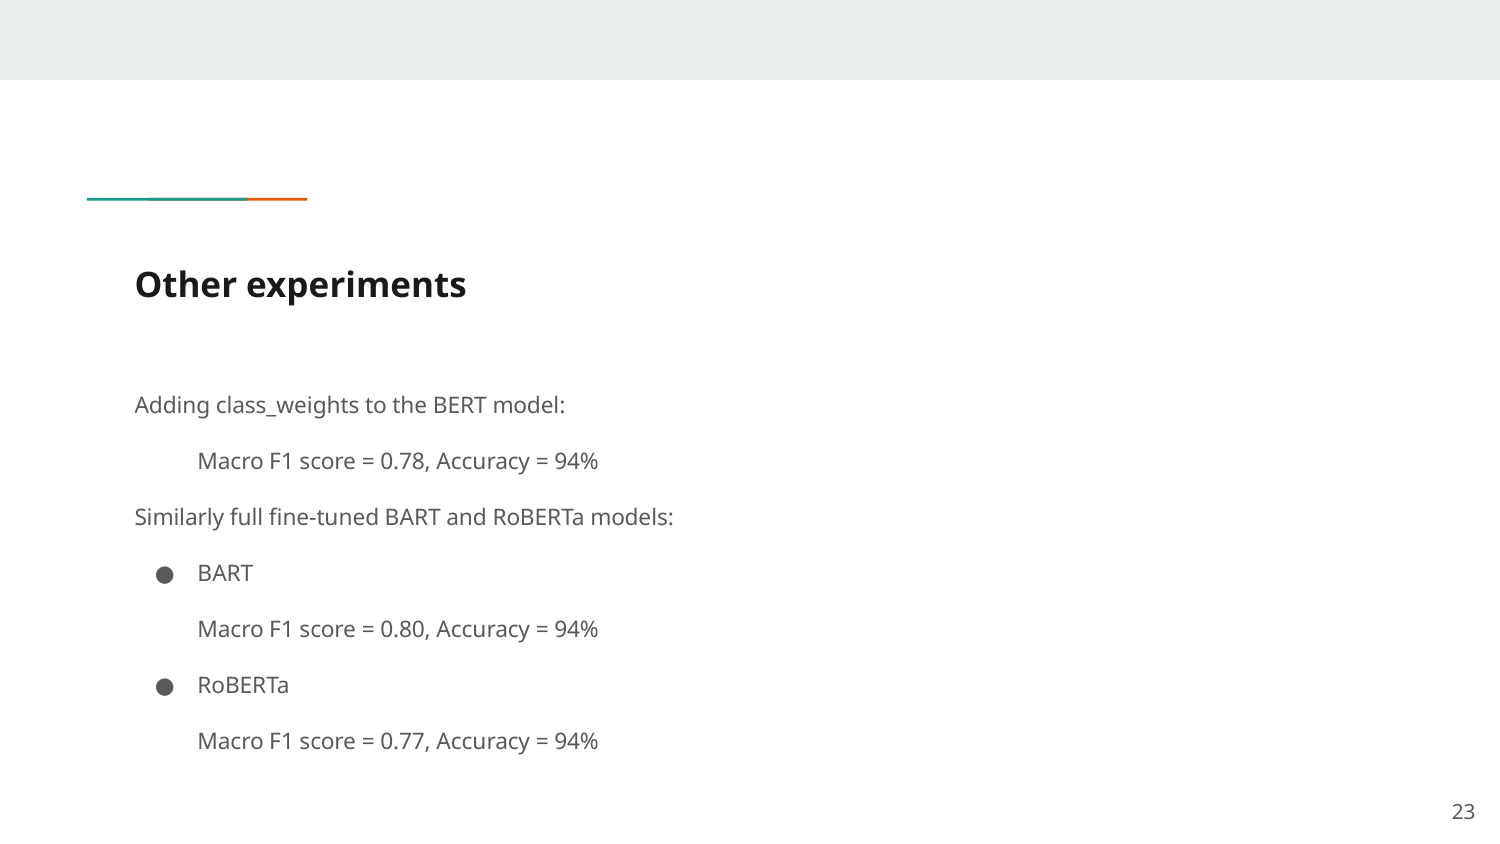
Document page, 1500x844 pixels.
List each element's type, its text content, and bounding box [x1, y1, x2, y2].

list Other experiments Adding class_weights to the BERT model: Macro F1 score = 0.78, Accuracy = 94% Similarly full fine-tuned BART and RoBERTa models: BART Macro F1 score = 0.80, Accuracy = 94% RoBERTa Macro F1 score = 0.77, Accuracy = 94% [119, 238, 1381, 774]
slide_number ‹#› [1400, 779, 1491, 844]
